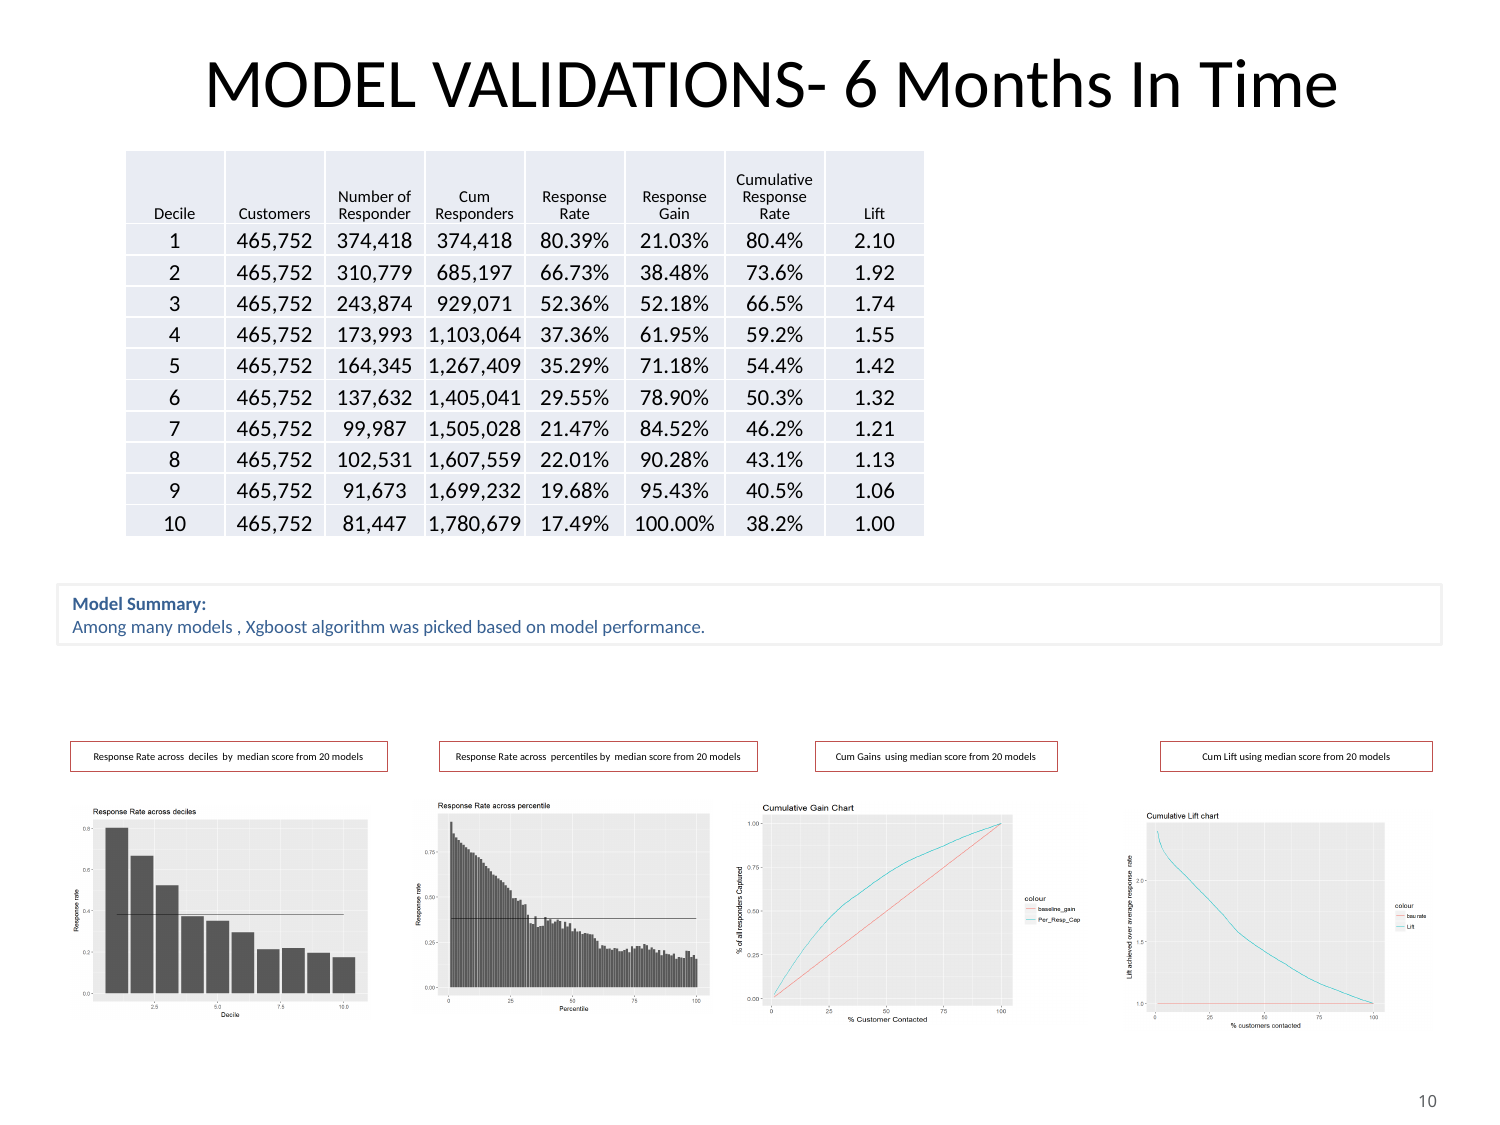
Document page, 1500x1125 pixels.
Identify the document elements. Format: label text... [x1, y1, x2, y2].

table_cell 173,993 [326, 318, 424, 347]
table_cell 73.6% [726, 256, 824, 285]
table_cell 1.42 [826, 349, 924, 379]
title MODEL VALIDATIONS- 6 Months In Time [47, 37, 1499, 130]
table_cell 137,632 [326, 380, 424, 410]
table_cell 21.03% [626, 224, 724, 254]
table_cell 35.29% [526, 349, 624, 379]
table_header Cum Responders [426, 151, 524, 223]
table_cell 17.49% [526, 505, 624, 536]
table_cell 8 [126, 443, 224, 472]
picture [1123, 809, 1433, 1031]
table_cell 1.55 [826, 318, 924, 347]
table_cell 46.2% [726, 412, 824, 441]
table_header Lift [826, 151, 924, 223]
table_cell 102,531 [326, 443, 424, 472]
table_cell 1,405,041 [426, 380, 524, 410]
table_cell 465,752 [226, 380, 324, 410]
picture [412, 799, 713, 1014]
table_cell 80.39% [526, 224, 624, 254]
table_cell 465,752 [226, 474, 324, 504]
table_cell 81,447 [326, 505, 424, 536]
table_cell 1.74 [826, 287, 924, 316]
table_cell 59.2% [726, 318, 824, 347]
table_cell 1 [126, 224, 224, 254]
table_cell 40.5% [726, 474, 824, 504]
table_cell 1.92 [826, 256, 924, 285]
table_cell 2.10 [826, 224, 924, 254]
table_cell 164,345 [326, 349, 424, 379]
table_cell 6 [126, 380, 224, 410]
table_cell 374,418 [326, 224, 424, 254]
table_cell 1,780,679 [426, 505, 524, 536]
picture [732, 801, 1088, 1026]
table_cell 84.52% [626, 412, 724, 441]
table_cell 52.36% [526, 287, 624, 316]
table_cell 9 [126, 474, 224, 504]
table_cell 22.01% [526, 443, 624, 472]
picture [70, 805, 372, 1020]
table_cell 465,752 [226, 443, 324, 472]
table_cell 38.48% [626, 256, 724, 285]
table_cell 2 [126, 256, 224, 285]
table_cell 243,874 [326, 287, 424, 316]
table_cell 1.06 [826, 474, 924, 504]
table_cell 90.28% [626, 443, 724, 472]
table_cell 685,197 [426, 256, 524, 285]
table_cell 61.95% [626, 318, 724, 347]
table_header Cumulative Response Rate [726, 151, 824, 223]
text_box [69, 741, 1433, 772]
table_cell 43.1% [726, 443, 824, 472]
table_cell 80.4% [726, 224, 824, 254]
table_header Customers [226, 151, 324, 223]
table_cell 38.2% [726, 505, 824, 536]
table_cell 99,987 [326, 412, 424, 441]
table_cell 78.90% [626, 380, 724, 410]
table_header Number of Responder [326, 151, 424, 223]
table_cell 374,418 [426, 224, 524, 254]
table_cell 465,752 [226, 287, 324, 316]
table_cell 54.4% [726, 349, 824, 379]
table_cell 66.73% [526, 256, 624, 285]
table_cell 1.32 [826, 380, 924, 410]
table_header Response Gain [626, 151, 724, 223]
table_cell 4 [126, 318, 224, 347]
table_header Decile [126, 151, 224, 223]
table_cell 465,752 [226, 318, 324, 347]
table_cell 5 [126, 349, 224, 379]
table_cell 1.21 [826, 412, 924, 441]
table_cell 465,752 [226, 256, 324, 285]
table_cell 19.68% [526, 474, 624, 504]
table_header Response Rate [526, 151, 624, 223]
table_cell 929,071 [426, 287, 524, 316]
table_cell 1.13 [826, 443, 924, 472]
table_cell 1.00 [826, 505, 924, 536]
table_cell 1,699,232 [426, 474, 524, 504]
table_cell 37.36% [526, 318, 624, 347]
text_box Model Summary: Among many models , Xgboost algorithm was picked based on model performance. [55, 583, 1443, 646]
table_cell 3 [126, 287, 224, 316]
table_cell 66.5% [726, 287, 824, 316]
table_cell 310,779 [326, 256, 424, 285]
table_cell 465,752 [226, 349, 324, 379]
table_cell 100.00% [626, 505, 724, 536]
table_cell 1,505,028 [426, 412, 524, 441]
table_cell 50.3% [726, 380, 824, 410]
table_cell 21.47% [526, 412, 624, 441]
table_cell 1,103,064 [426, 318, 524, 347]
table_cell 52.18% [626, 287, 724, 316]
table_cell 29.55% [526, 380, 624, 410]
table_cell 95.43% [626, 474, 724, 504]
table_cell 465,752 [226, 224, 324, 254]
table_cell 1,267,409 [426, 349, 524, 379]
table_cell 91,673 [326, 474, 424, 504]
table_cell 7 [126, 412, 224, 441]
table_cell 465,752 [226, 412, 324, 441]
table_cell 1,607,559 [426, 443, 524, 472]
table_cell 465,752 [226, 505, 324, 536]
table_cell 71.18% [626, 349, 724, 379]
table_cell 10 [126, 505, 224, 536]
